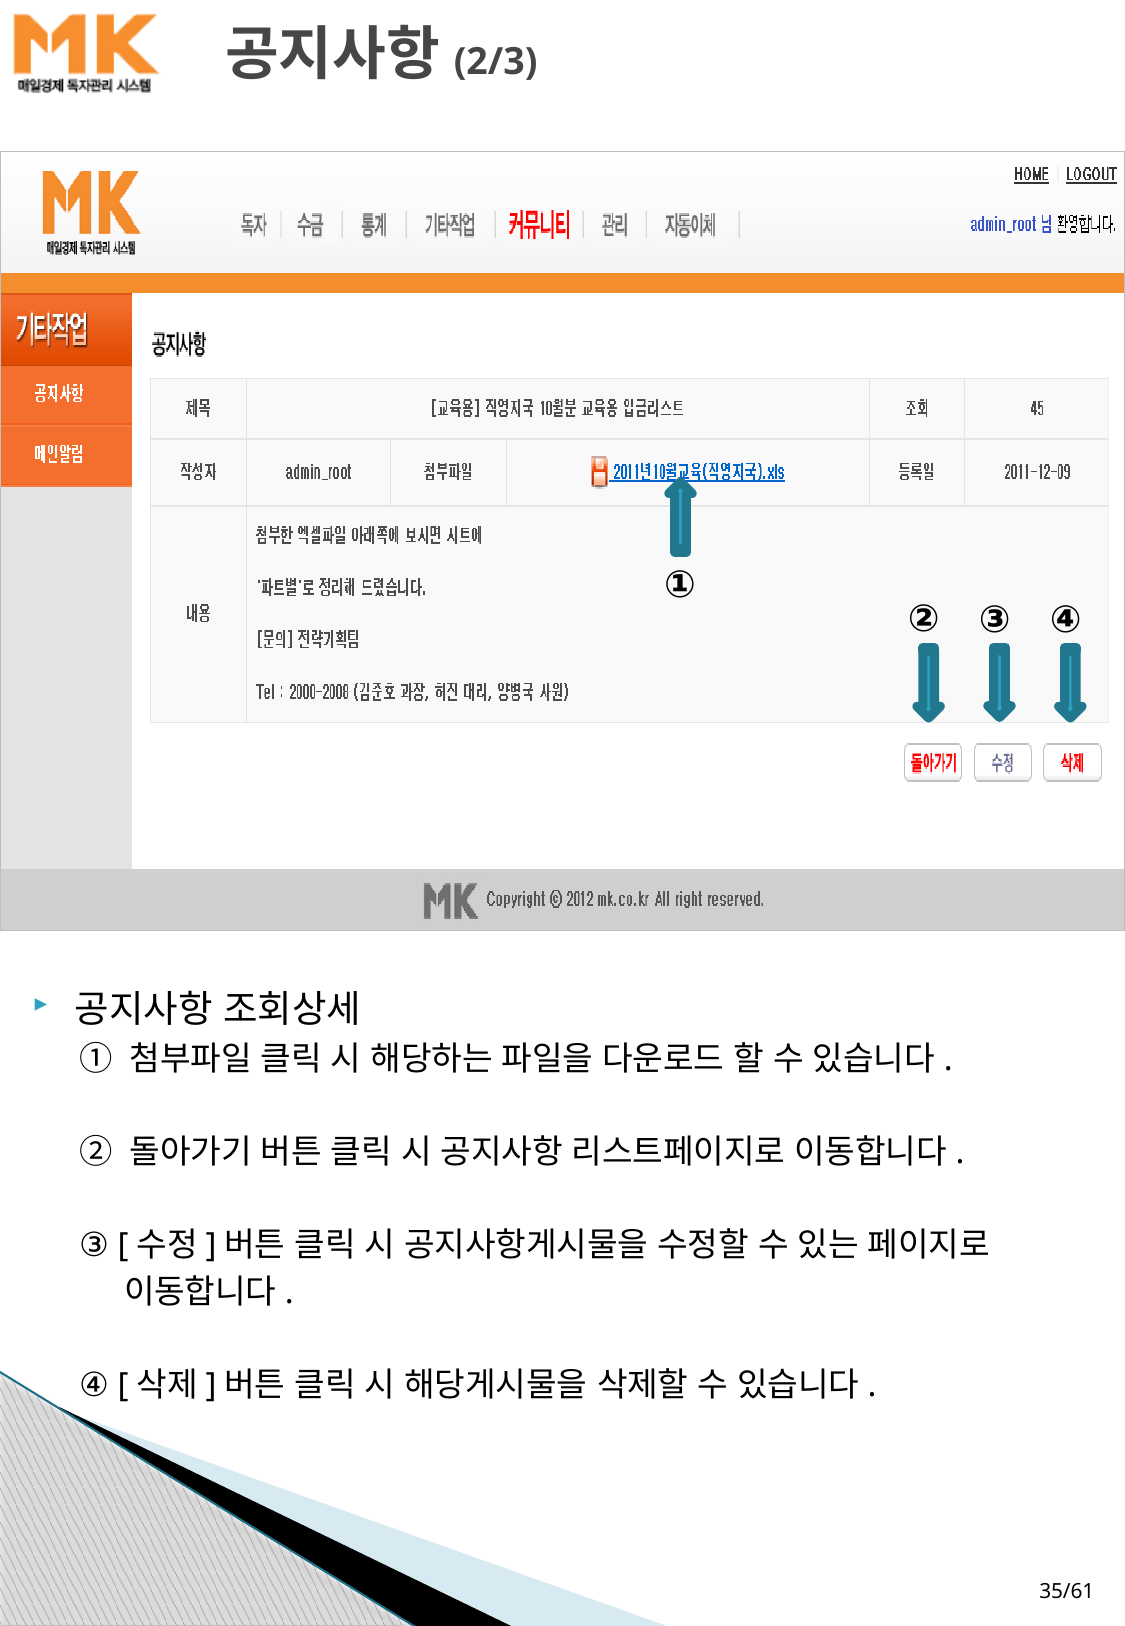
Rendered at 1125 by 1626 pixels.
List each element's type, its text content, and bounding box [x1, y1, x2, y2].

slide_number 34/61 [996, 1527, 1109, 1614]
title 공지사항(2/3) [210, 0, 1125, 102]
picture [0, 0, 176, 110]
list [0, 150, 1125, 931]
list 공지사항 조회상세 ① 첨부파일 클릭 시 해당하는 파일을 다운로드 할 수 있습니다. ② 돌아가기 버튼 클릭 시 공지사항 리스트페이지로 이동합니다. ③ [수정]버튼 클릭 시 공지사항게시물을 수정할 수 있는 페이지로 이동합니다. ④ [삭제]버튼 클릭 시 해당게시물을 삭제할 수 있습니다. [0, 977, 1125, 1528]
